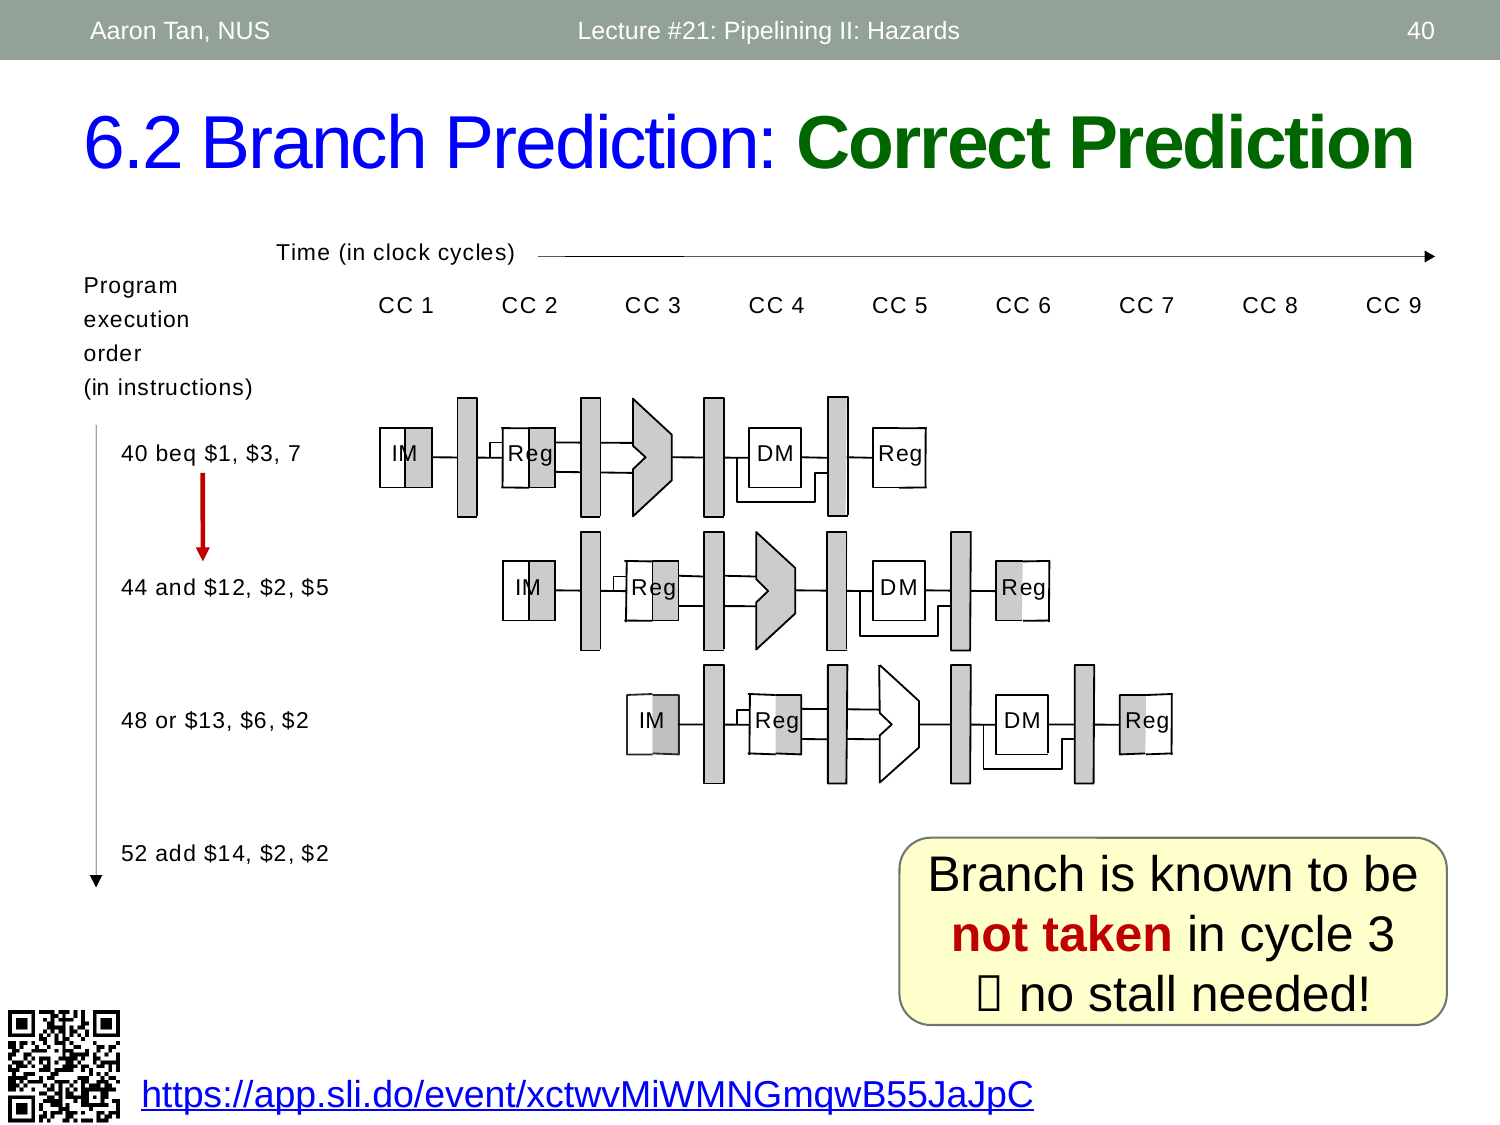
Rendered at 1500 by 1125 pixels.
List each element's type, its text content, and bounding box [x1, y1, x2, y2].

picture [0, 1002, 127, 1125]
title 6.2 Branch Prediction: Correct Prediction [68, 86, 1450, 192]
footer Lecture #21: Pipelining II: Hazards [562, 3, 1238, 57]
text_box Branch is known to be not taken in cycle 3  no stall needed! [897, 851, 1450, 1028]
slide_number 40 [1308, 3, 1450, 57]
slide_number Aaron Tan, NUS [75, 3, 550, 57]
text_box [83, 237, 1436, 888]
